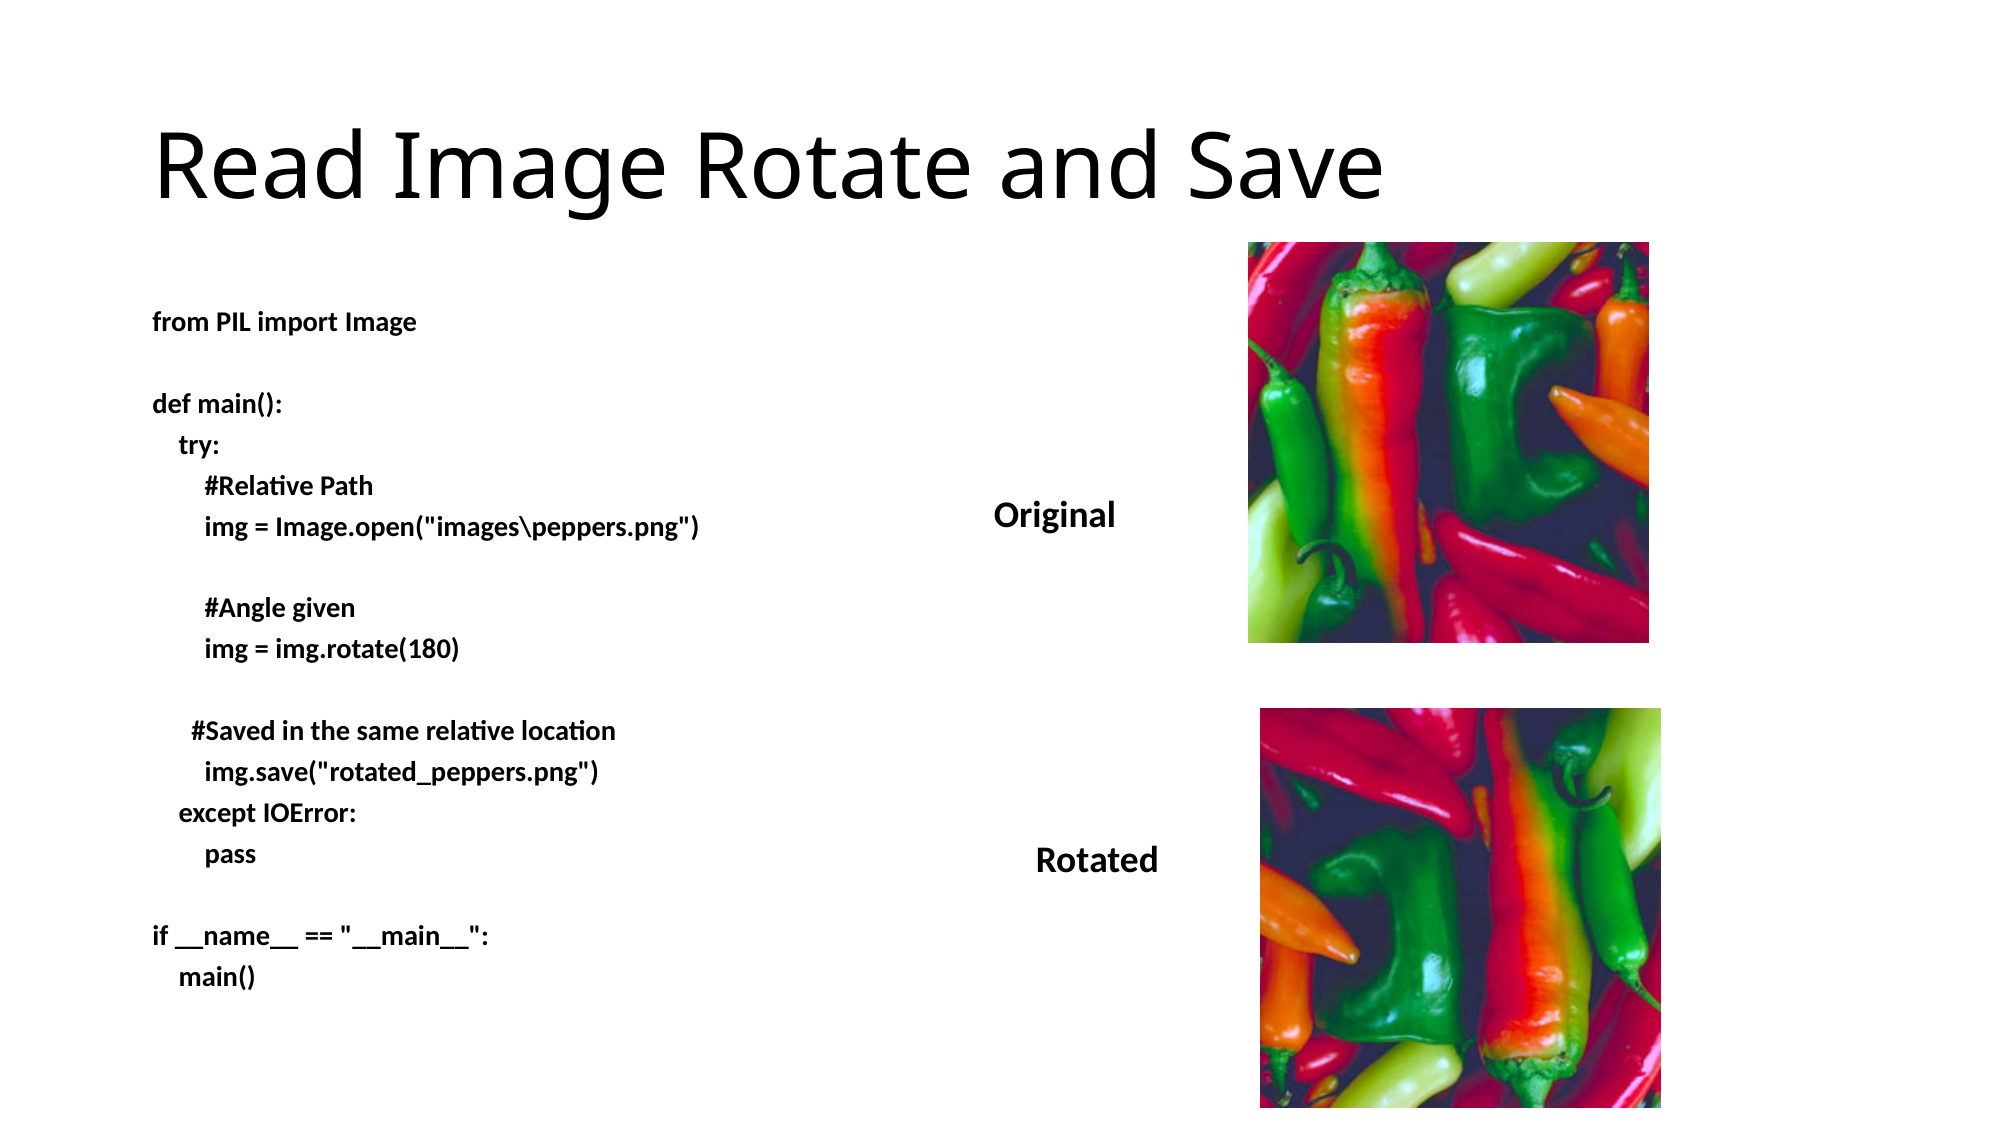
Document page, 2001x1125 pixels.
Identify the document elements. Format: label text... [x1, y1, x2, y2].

list from PIL import Image def main(): try: #Relative Path img = Image.open("images\peppers.png") #Angle given img = img.rotate(180) #Saved in the same relative location img.save("rotated_peppers.png") except IOError: pass if __name__ == "__main__": main() [137, 299, 1863, 1014]
picture [1248, 242, 1649, 643]
text_box Original [979, 482, 1188, 542]
title Read Image Rotate and Save [137, 59, 1863, 278]
picture [1260, 708, 1661, 1109]
text_box Rotated [1021, 827, 1230, 887]
